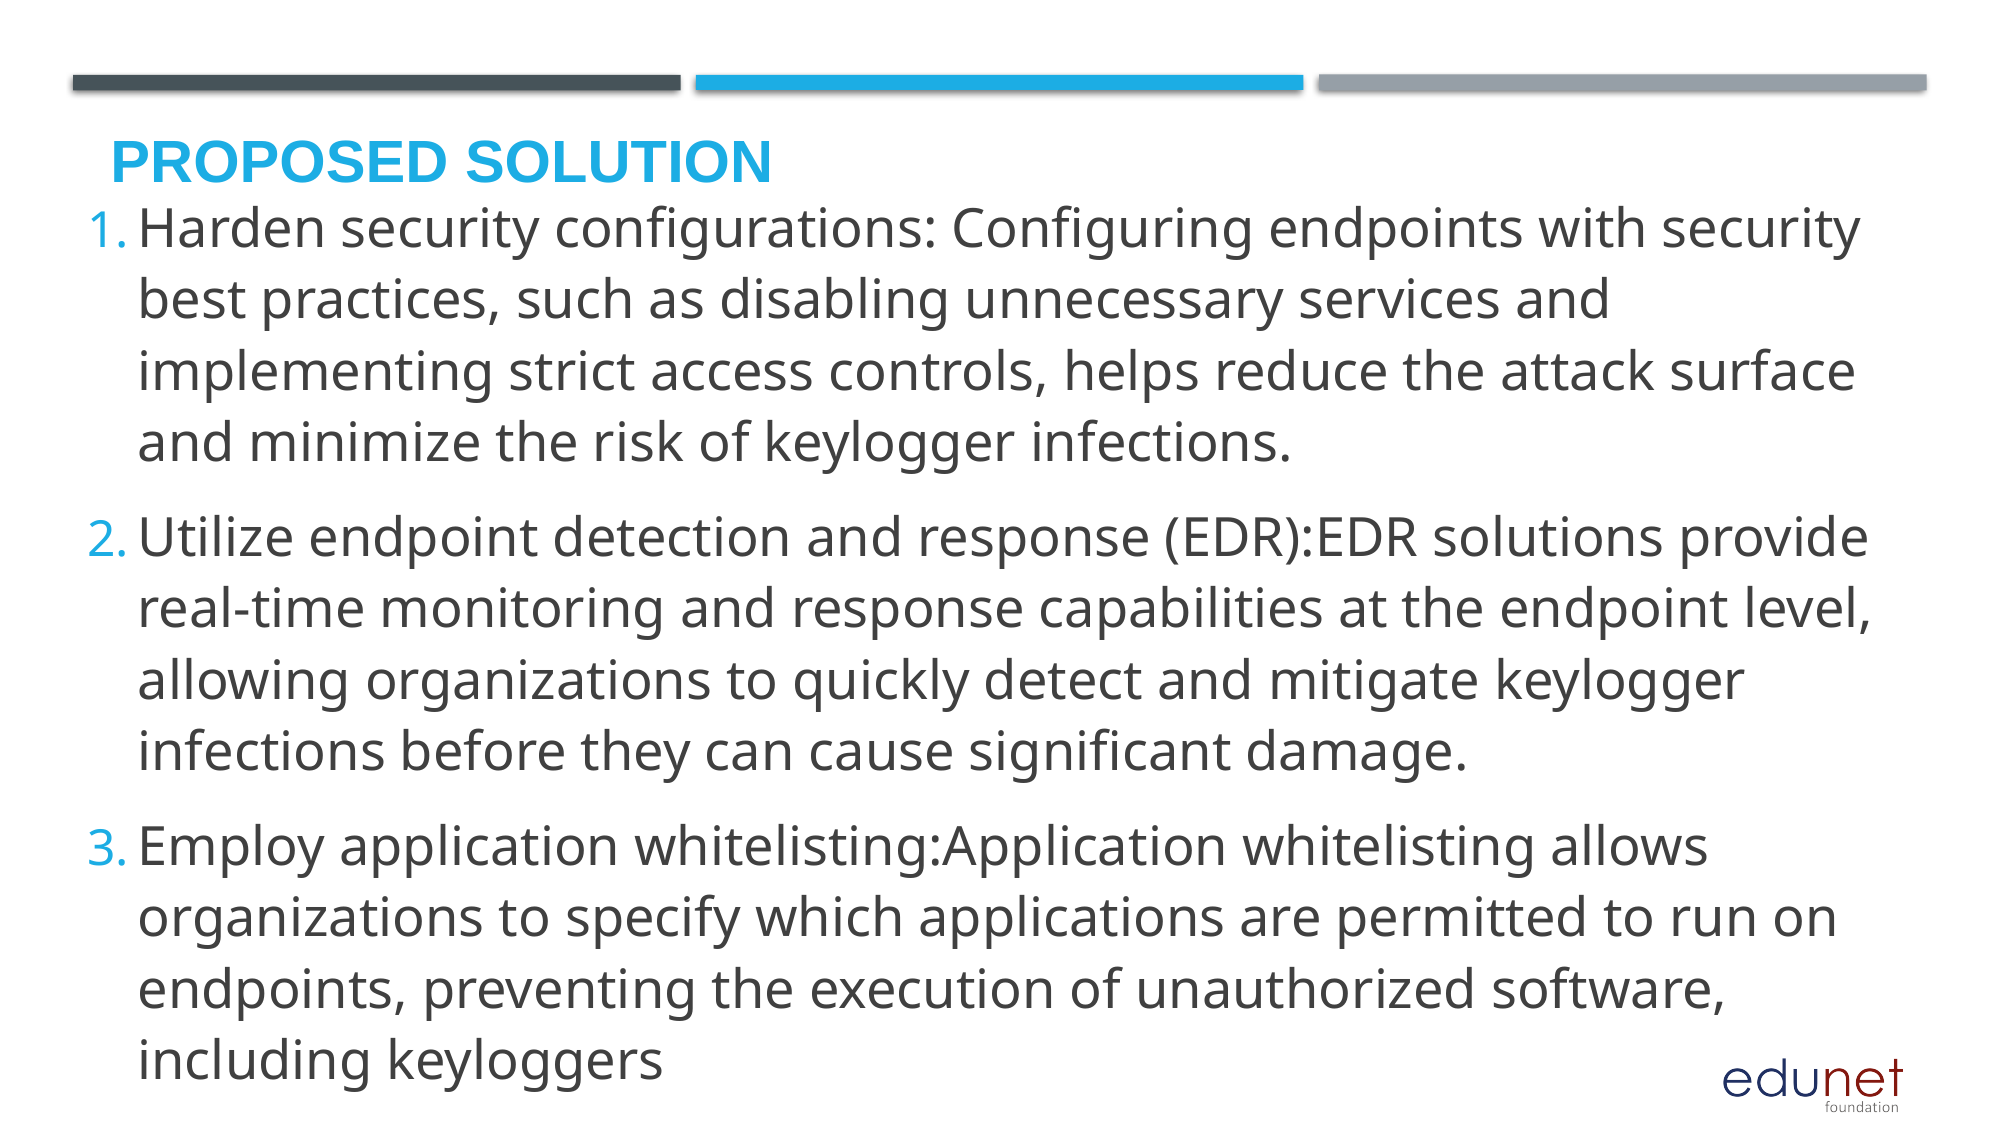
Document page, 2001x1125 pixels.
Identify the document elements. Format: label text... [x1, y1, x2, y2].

picture [1719, 1092, 1905, 1116]
list Harden security configurations: Configuring endpoints with security best practices, such as disabling unnecessary services and implementing strict access controls, helps reduce the attack surface and minimize the risk of keylogger infections. Utilize endpoint detection and response (EDR):EDR solutions provide real-time monitoring and response capabilities at the endpoint level, allowing organizations to quickly detect and mitigate keylogger infections before they can cause significant damage. Employ application whitelisting:Application whitelisting allows organizations to specify which applications are permitted to run on endpoints, preventing the execution of unauthorized software, including keyloggers [72, 179, 1978, 1092]
title Proposed Solution [95, 115, 1905, 179]
